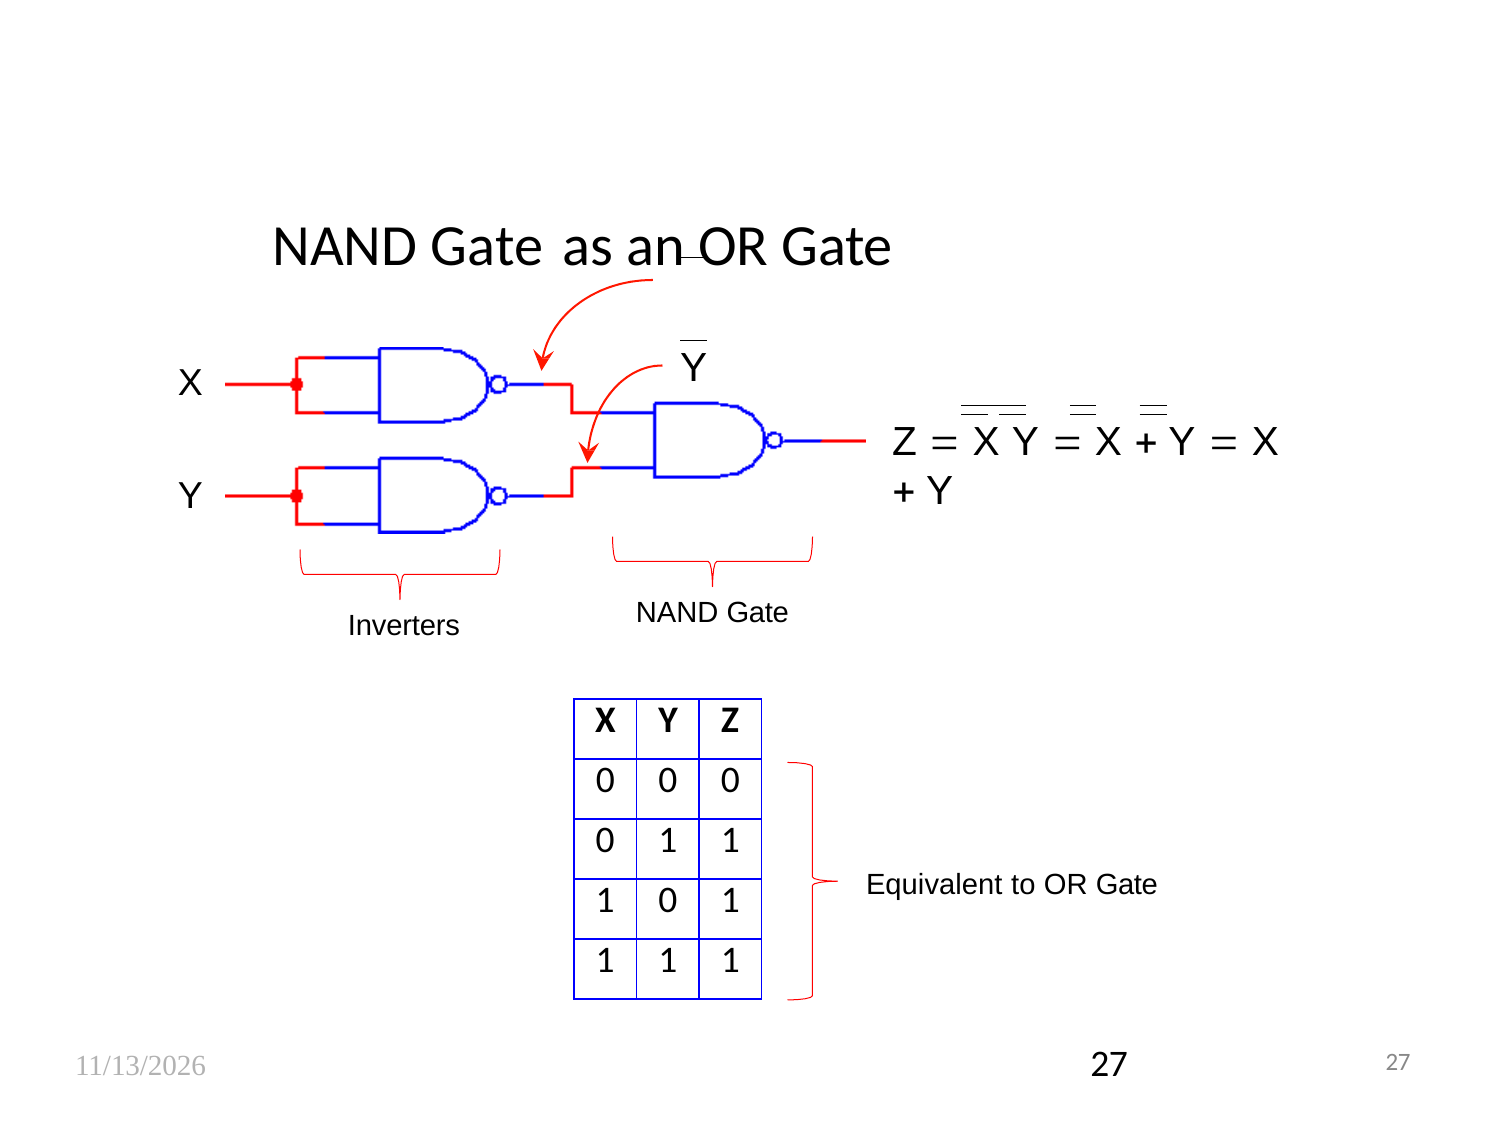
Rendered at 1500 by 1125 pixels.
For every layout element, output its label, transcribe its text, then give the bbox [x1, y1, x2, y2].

table_cell 0 [700, 760, 761, 818]
text_box [787, 762, 838, 1000]
table_cell 1 [637, 820, 698, 878]
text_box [532, 278, 814, 588]
table_cell 1 [575, 940, 636, 998]
title NAND Gate as an OR Gate [270, 205, 1231, 396]
table_cell 1 [700, 820, 761, 878]
table_cell 1 [575, 880, 636, 938]
table_header X [575, 700, 636, 758]
text_box Equivalent to OR Gate [863, 863, 1159, 901]
text_box NAND Gate [633, 596, 792, 629]
table_cell 0 [575, 760, 636, 818]
picture [814, 347, 866, 535]
text_box Y [175, 468, 206, 516]
table_cell 1 [637, 940, 698, 998]
table_cell 0 [637, 760, 698, 818]
text_box 27 [1084, 1046, 1156, 1085]
text_box Z  X Y  X  Y  X  Y [889, 412, 1312, 513]
slide_number 27 [1366, 1049, 1419, 1090]
table_header Z [700, 700, 761, 758]
text_box Inverters [345, 609, 462, 642]
table_cell 0 [637, 880, 698, 938]
table_header Y [637, 700, 698, 758]
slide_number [75, 1046, 420, 1103]
table_cell 1 [700, 880, 761, 938]
table_cell 0 [575, 820, 636, 878]
table_cell 1 [700, 940, 761, 998]
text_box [299, 339, 708, 601]
picture [224, 347, 299, 535]
text_box X [175, 355, 206, 403]
